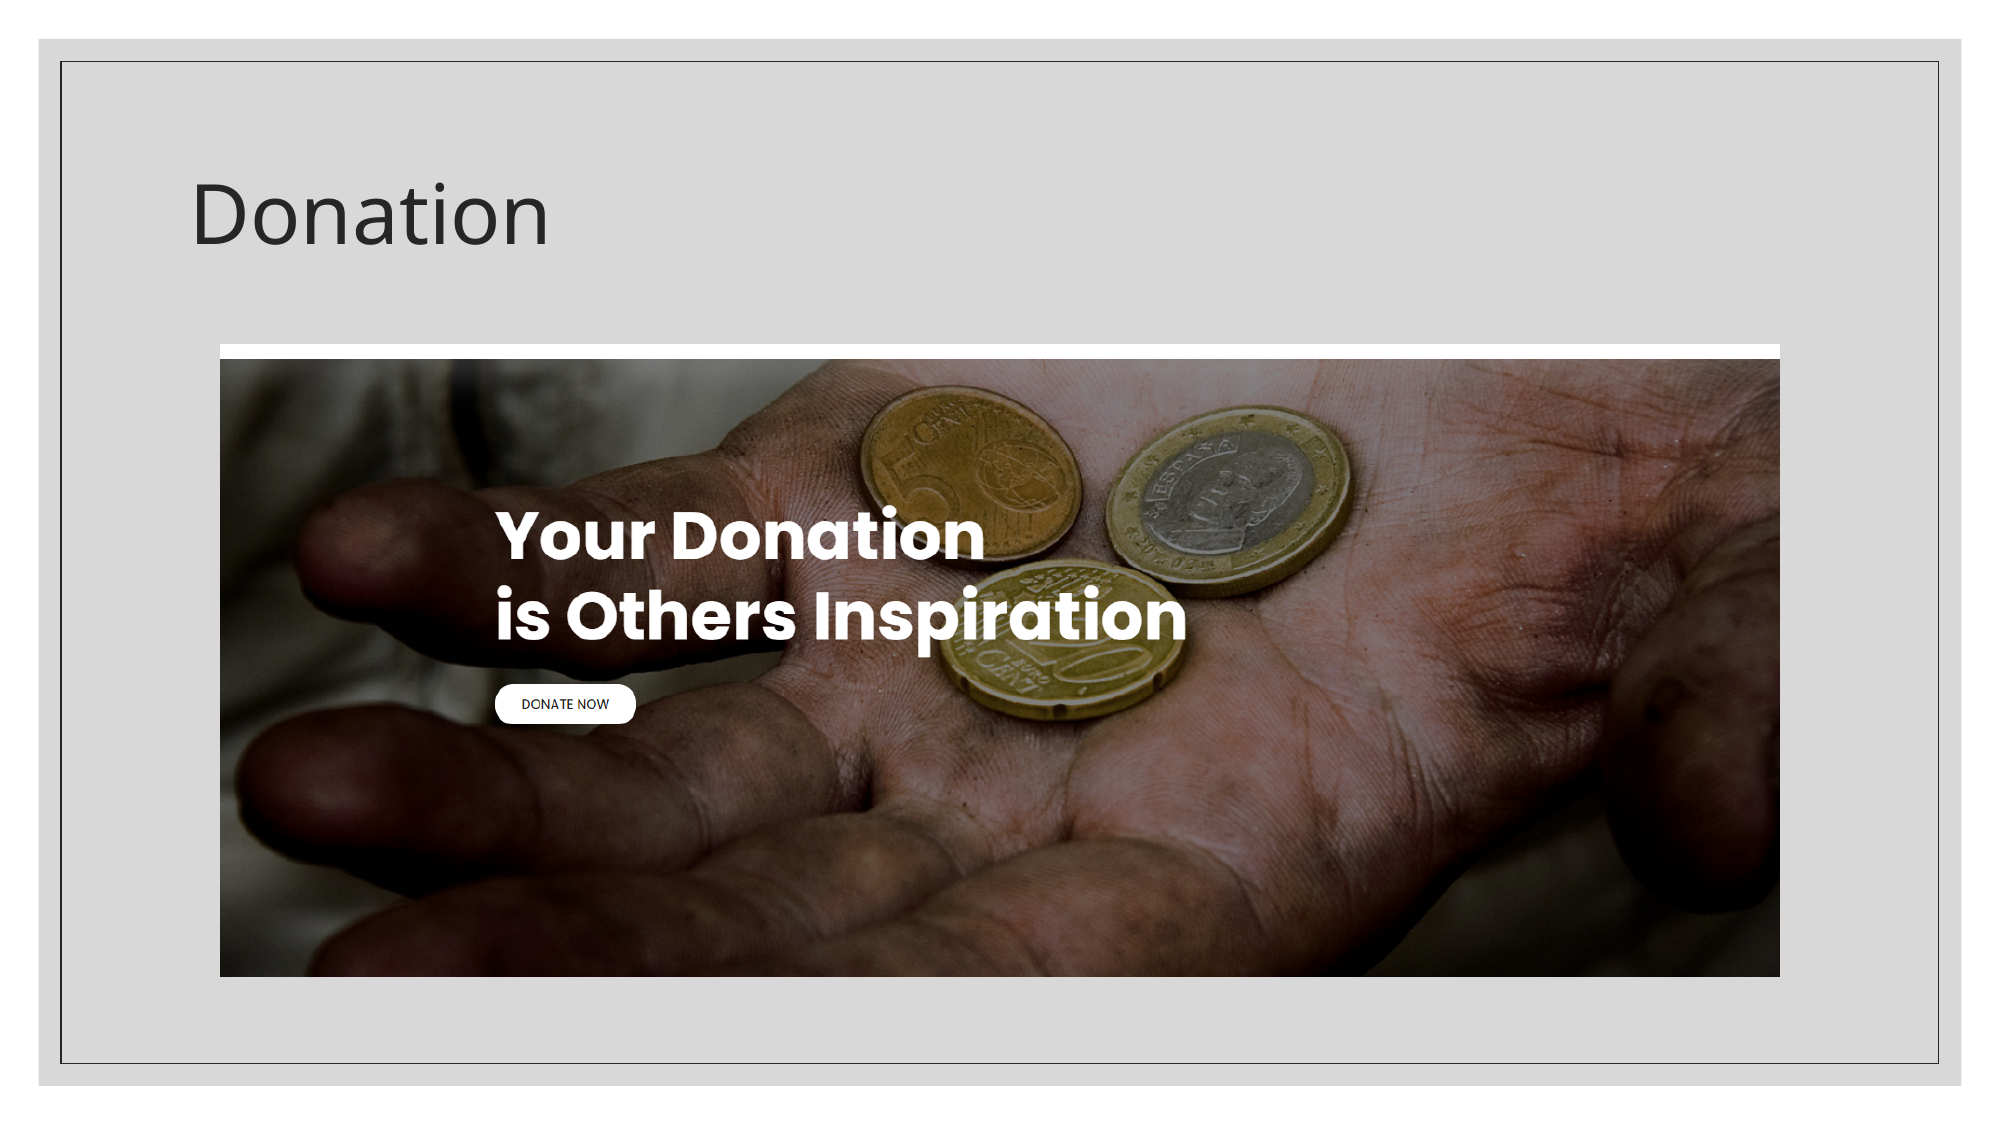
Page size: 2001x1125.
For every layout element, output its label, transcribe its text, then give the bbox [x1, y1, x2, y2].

title Donation [174, 105, 1825, 331]
picture [220, 344, 1780, 977]
